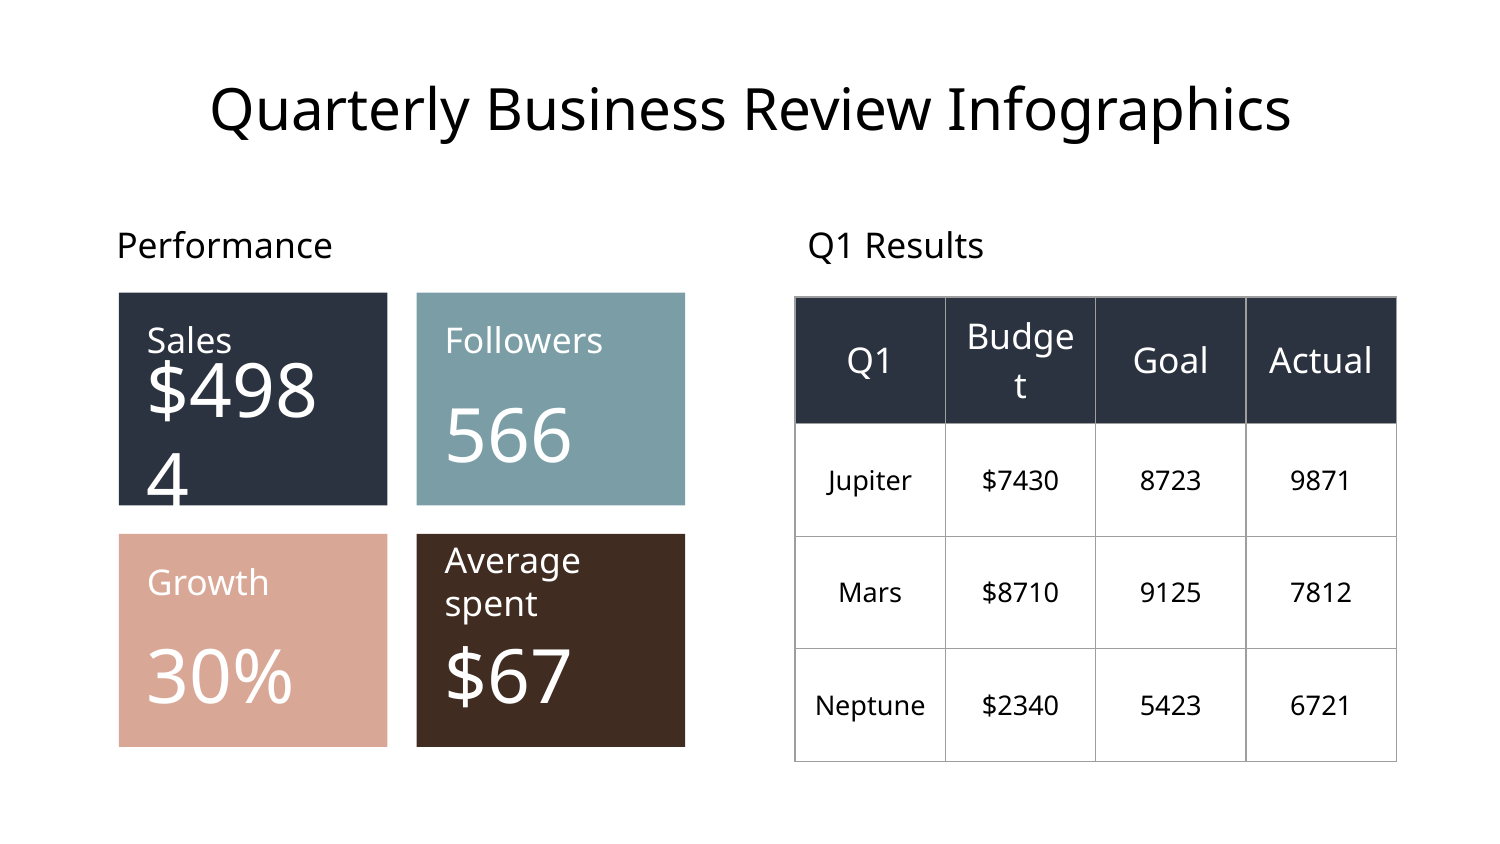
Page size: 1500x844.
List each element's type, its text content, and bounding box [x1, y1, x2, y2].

table_cell 9871 [1247, 424, 1396, 536]
text_box Average spent [429, 559, 672, 603]
text_box [118, 292, 388, 506]
text_box 30% [131, 626, 375, 722]
text_box $67 [429, 626, 672, 722]
text_box Performance [101, 222, 650, 266]
table_header Goal [1096, 298, 1245, 423]
table_header Budget [946, 298, 1095, 423]
table_cell 5423 [1096, 649, 1245, 761]
text_box [416, 533, 686, 747]
text_box [416, 292, 686, 506]
table_cell $2340 [946, 649, 1095, 761]
text_box 566 [429, 385, 672, 480]
table_cell Mars [796, 537, 945, 648]
text_box [118, 533, 388, 747]
table_header Actual [1247, 298, 1396, 423]
text_box $4984 [131, 385, 375, 480]
table_cell 8723 [1096, 424, 1245, 536]
text_box Sales [131, 318, 375, 362]
text_box Followers [429, 318, 672, 362]
text_box Q1 Results [792, 222, 1341, 266]
table_cell $7430 [946, 424, 1095, 536]
text_box Growth [131, 559, 375, 603]
table_header Q1 [796, 298, 945, 423]
table_cell Neptune [796, 649, 945, 761]
table_cell 9125 [1096, 537, 1245, 648]
table_cell Jupiter [796, 424, 945, 536]
table_cell $8710 [946, 537, 1095, 648]
text_box Quarterly Business Review Infographics [117, 67, 1385, 147]
table_cell 6721 [1247, 649, 1396, 761]
table_cell 7812 [1247, 537, 1396, 648]
